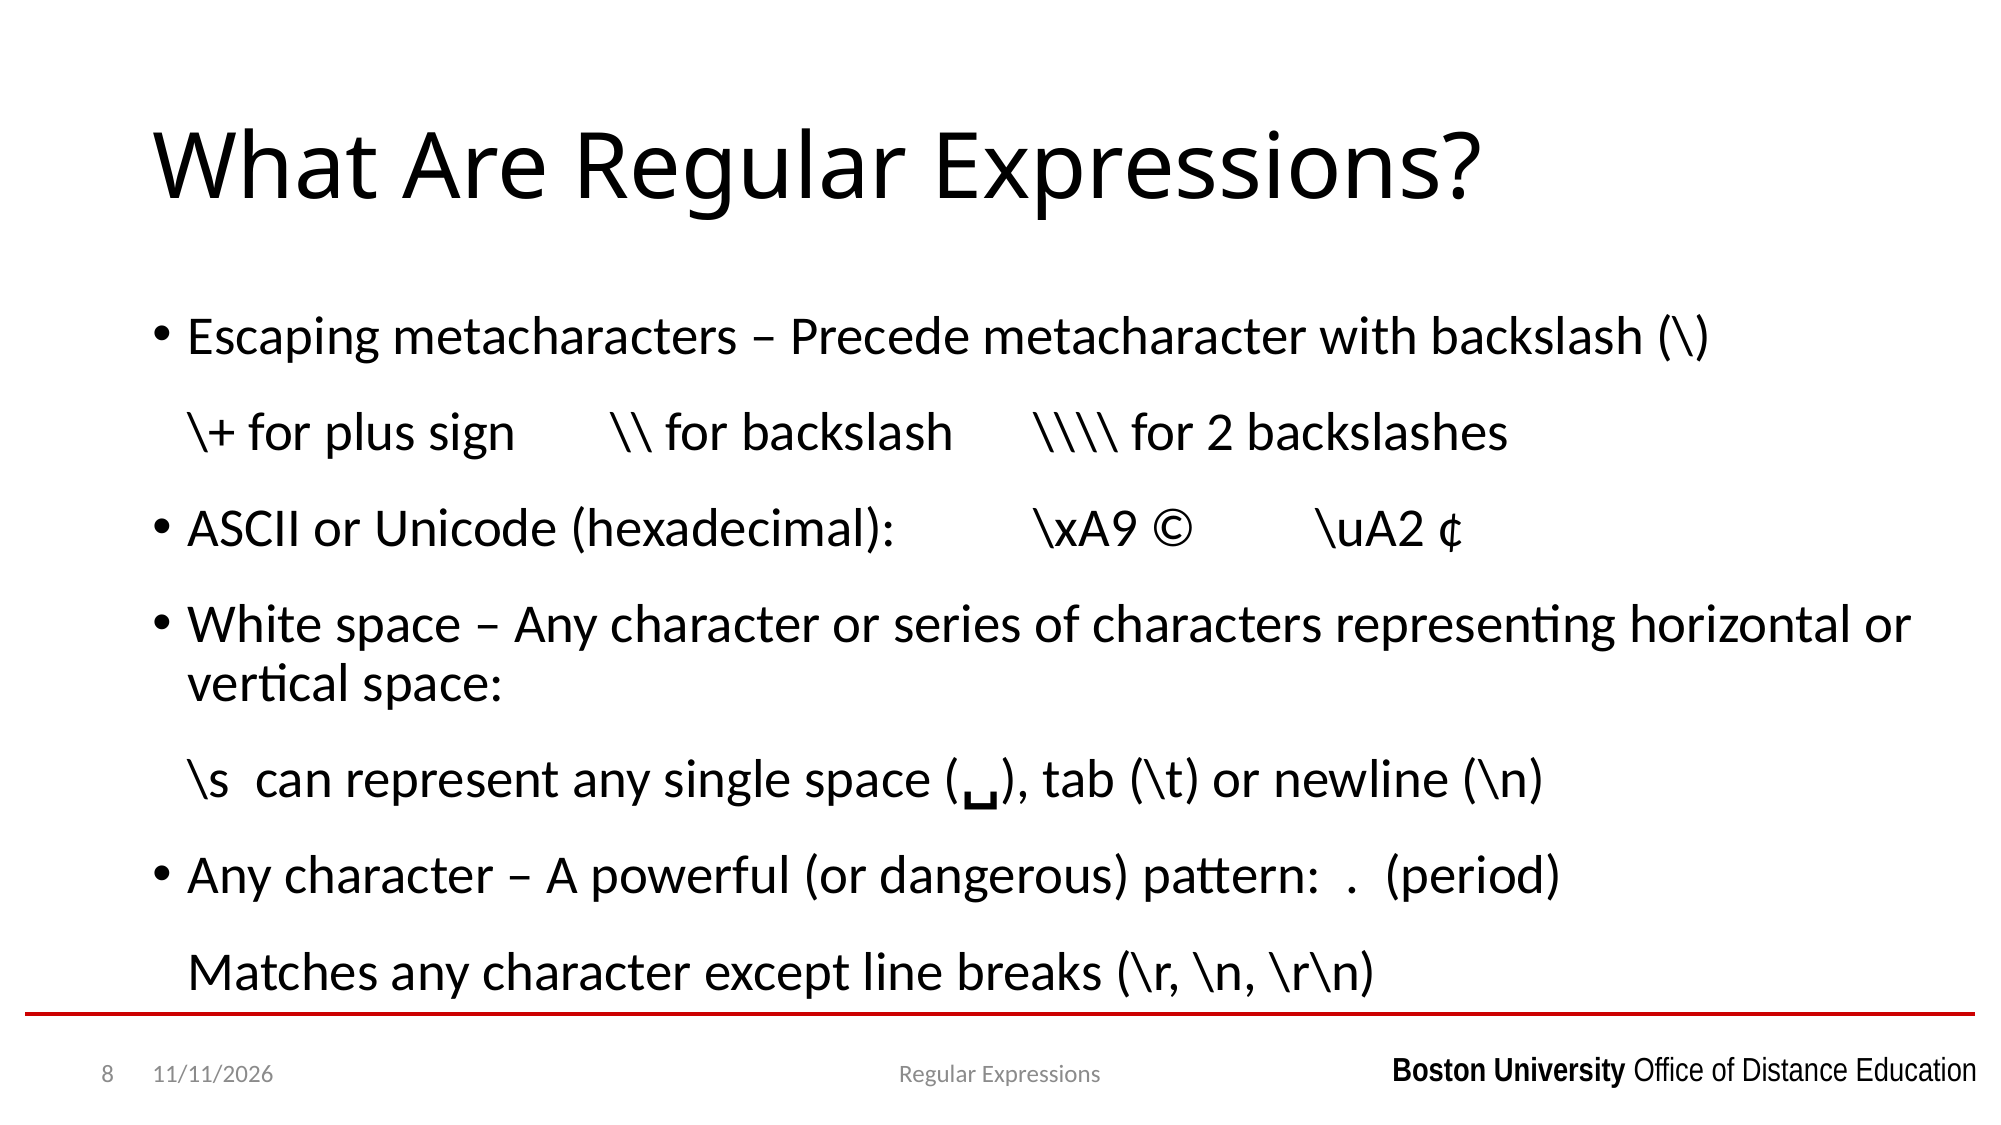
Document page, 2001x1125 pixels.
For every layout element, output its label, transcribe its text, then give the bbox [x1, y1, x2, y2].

title What Are Regular Expressions? [137, 59, 1863, 278]
footer Regular Expressions [611, 1042, 1389, 1103]
list Escaping metacharacters – Precede metacharacter with backslash (\) \+ for plus sign \\ for backslash \\\\ for 2 backslashes ASCII or Unicode (hexadecimal): \xA9 © \uA2 ¢ White space – Any character or series of characters representing horizontal or vertical space: \s can represent any single space (␣), tab (\t) or newline (\n) Any character – A powerful (or dangerous) pattern: . (period) Matches any character except line breaks (\r, \n, \r\n) [137, 299, 1958, 1014]
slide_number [137, 1042, 550, 1103]
slide_number 8 [19, 1042, 129, 1103]
